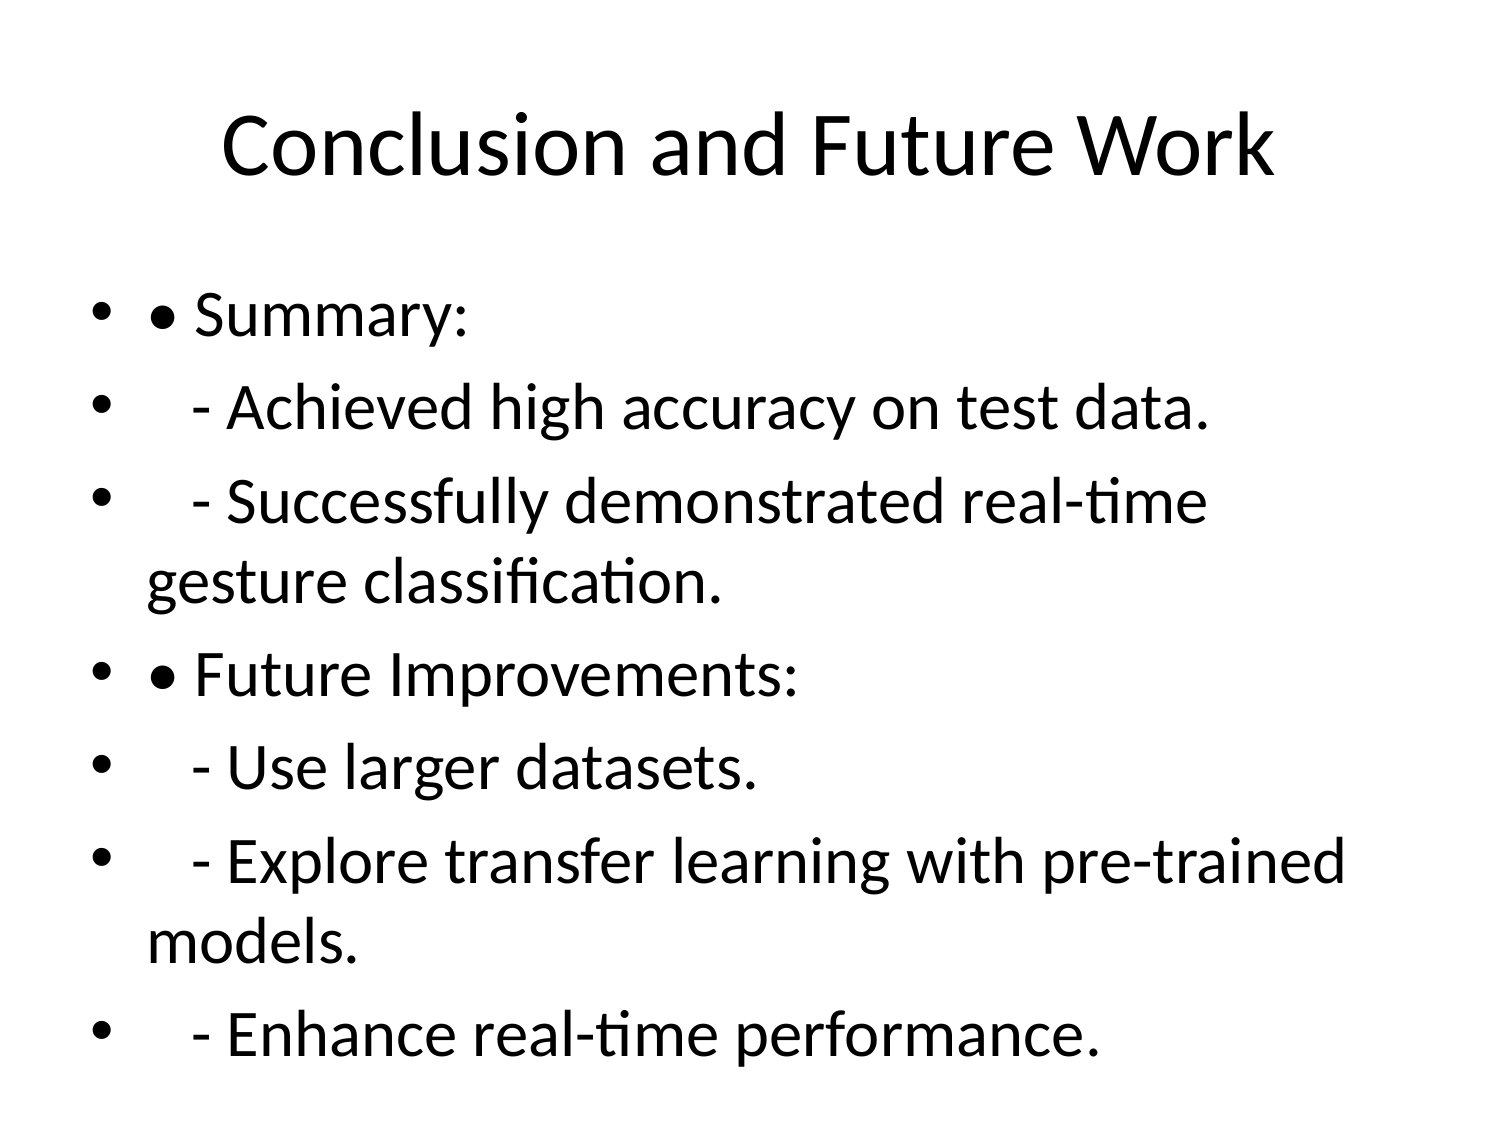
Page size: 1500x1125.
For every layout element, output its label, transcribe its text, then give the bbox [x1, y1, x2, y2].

title Conclusion and Future Work [75, 45, 1425, 233]
list • Summary: - Achieved high accuracy on test data. - Successfully demonstrated real-time gesture classification. • Future Improvements: - Use larger datasets. - Explore transfer learning with pre-trained models. - Enhance real-time performance. [75, 262, 1425, 1005]
